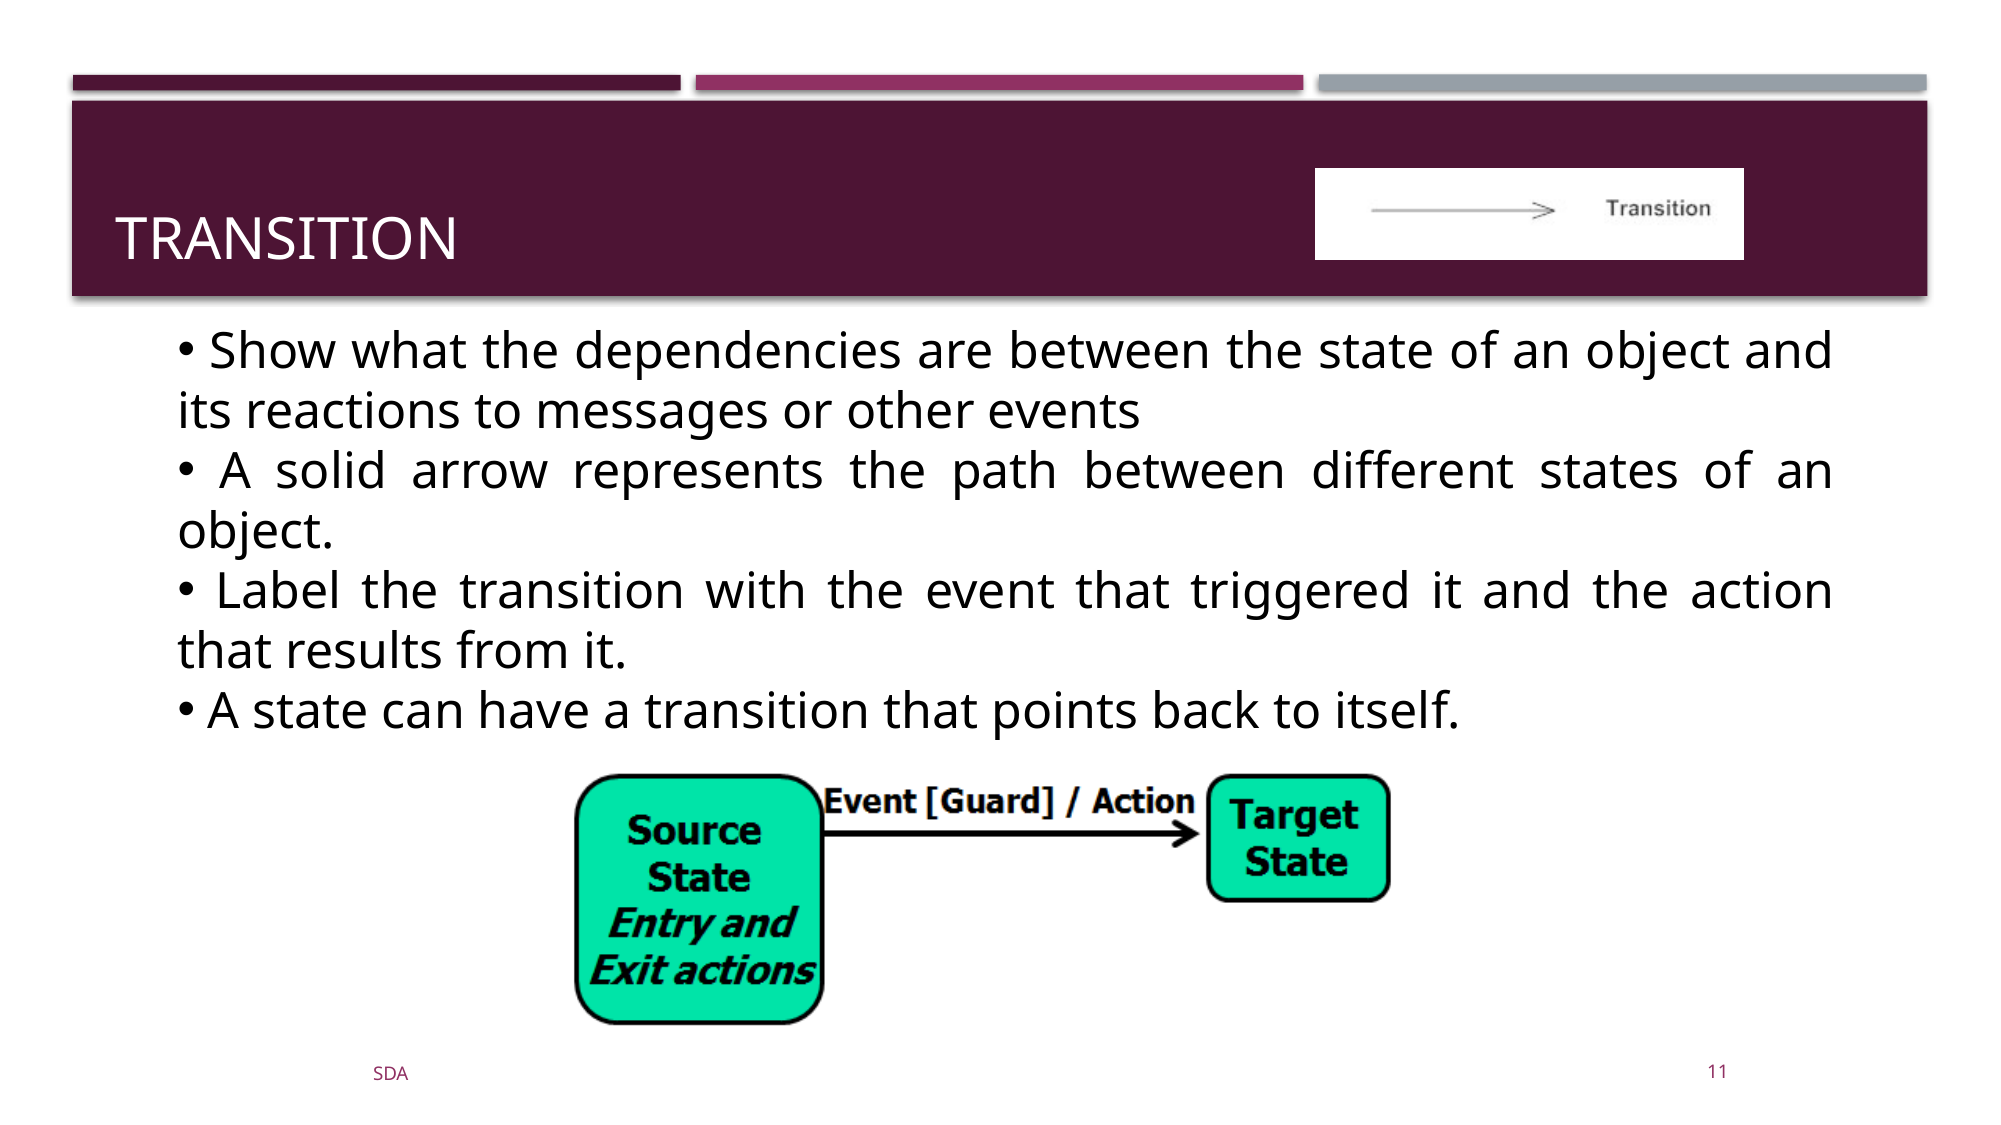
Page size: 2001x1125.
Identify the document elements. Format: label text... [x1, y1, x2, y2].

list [1314, 167, 1745, 260]
text_box Show what the dependencies are between the state of an object and its reactions to messages or other events A solid arrow represents the path between different states of an object. Label the transition with the event that triggered it and the action that results from it. A state can have a transition that points back to itself. [162, 310, 1851, 746]
footer SDA [358, 1042, 826, 1103]
title Transition [100, 128, 1451, 279]
slide_number 11 [1651, 1042, 1744, 1103]
picture [561, 749, 1428, 1052]
